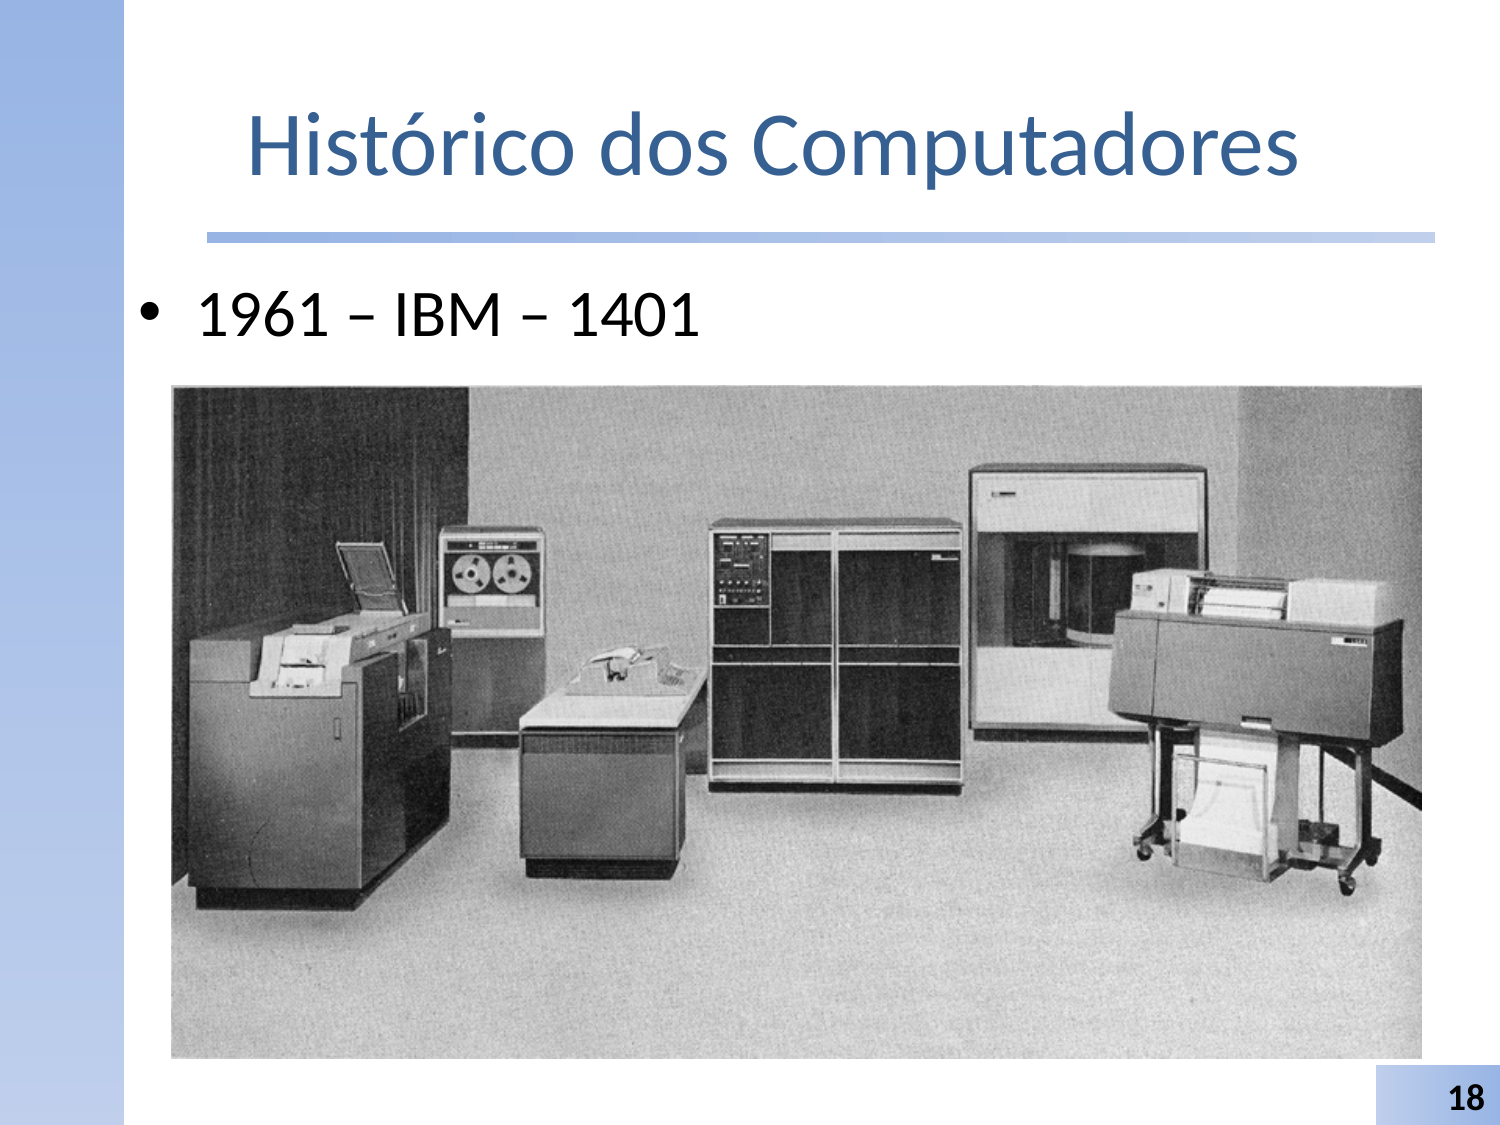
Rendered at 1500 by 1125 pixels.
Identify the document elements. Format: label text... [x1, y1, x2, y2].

slide_number ‹#› [1376, 1065, 1500, 1125]
list 1961 – IBM – 1401 [123, 262, 1425, 1005]
picture [170, 385, 1422, 1059]
title Histórico dos Computadores [123, 45, 1425, 233]
